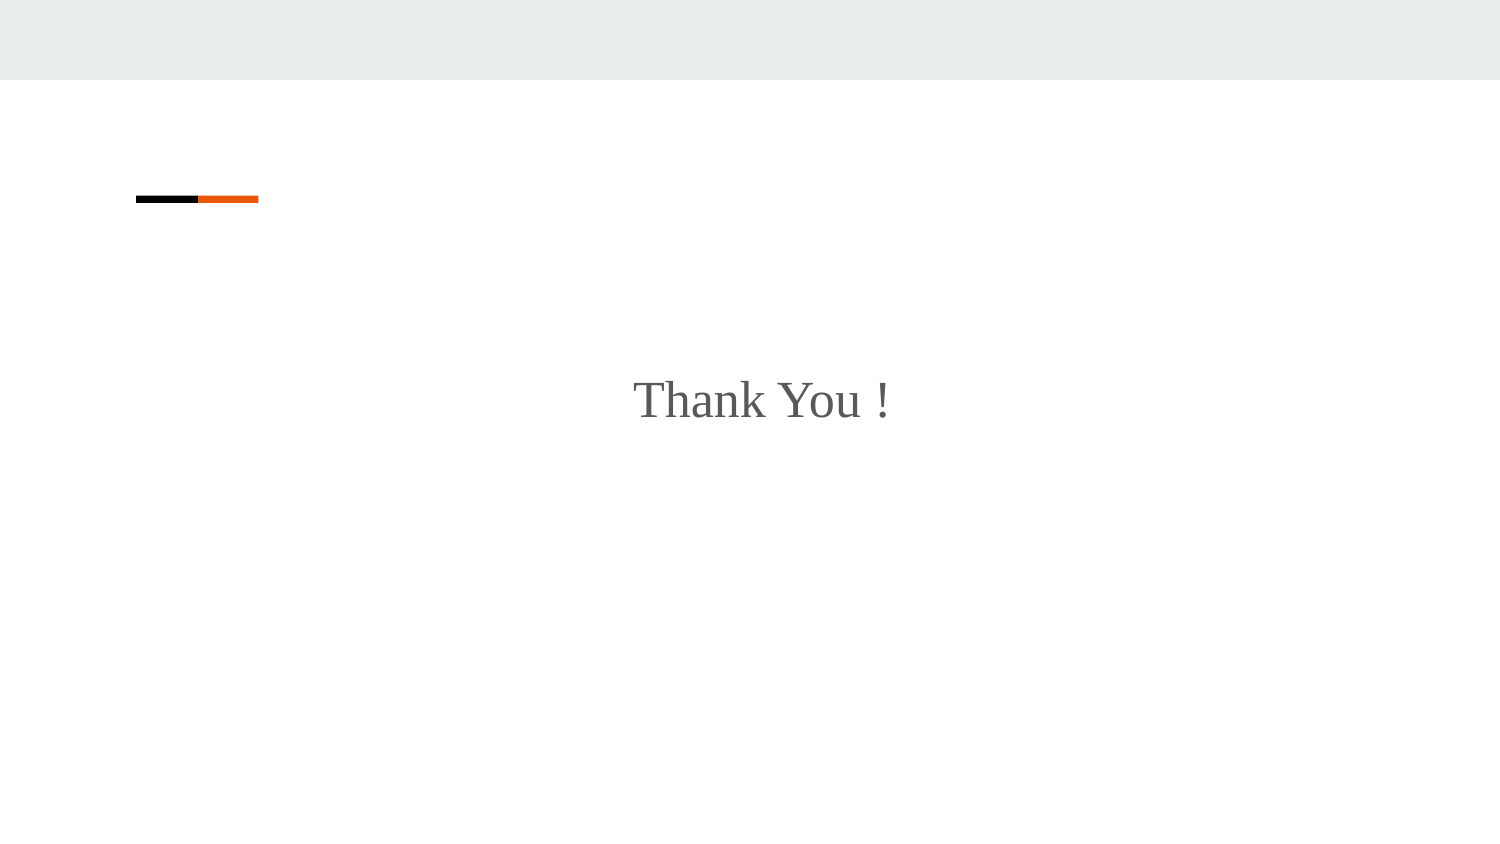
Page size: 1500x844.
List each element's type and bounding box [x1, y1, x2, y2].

text_box [119, 340, 1381, 712]
